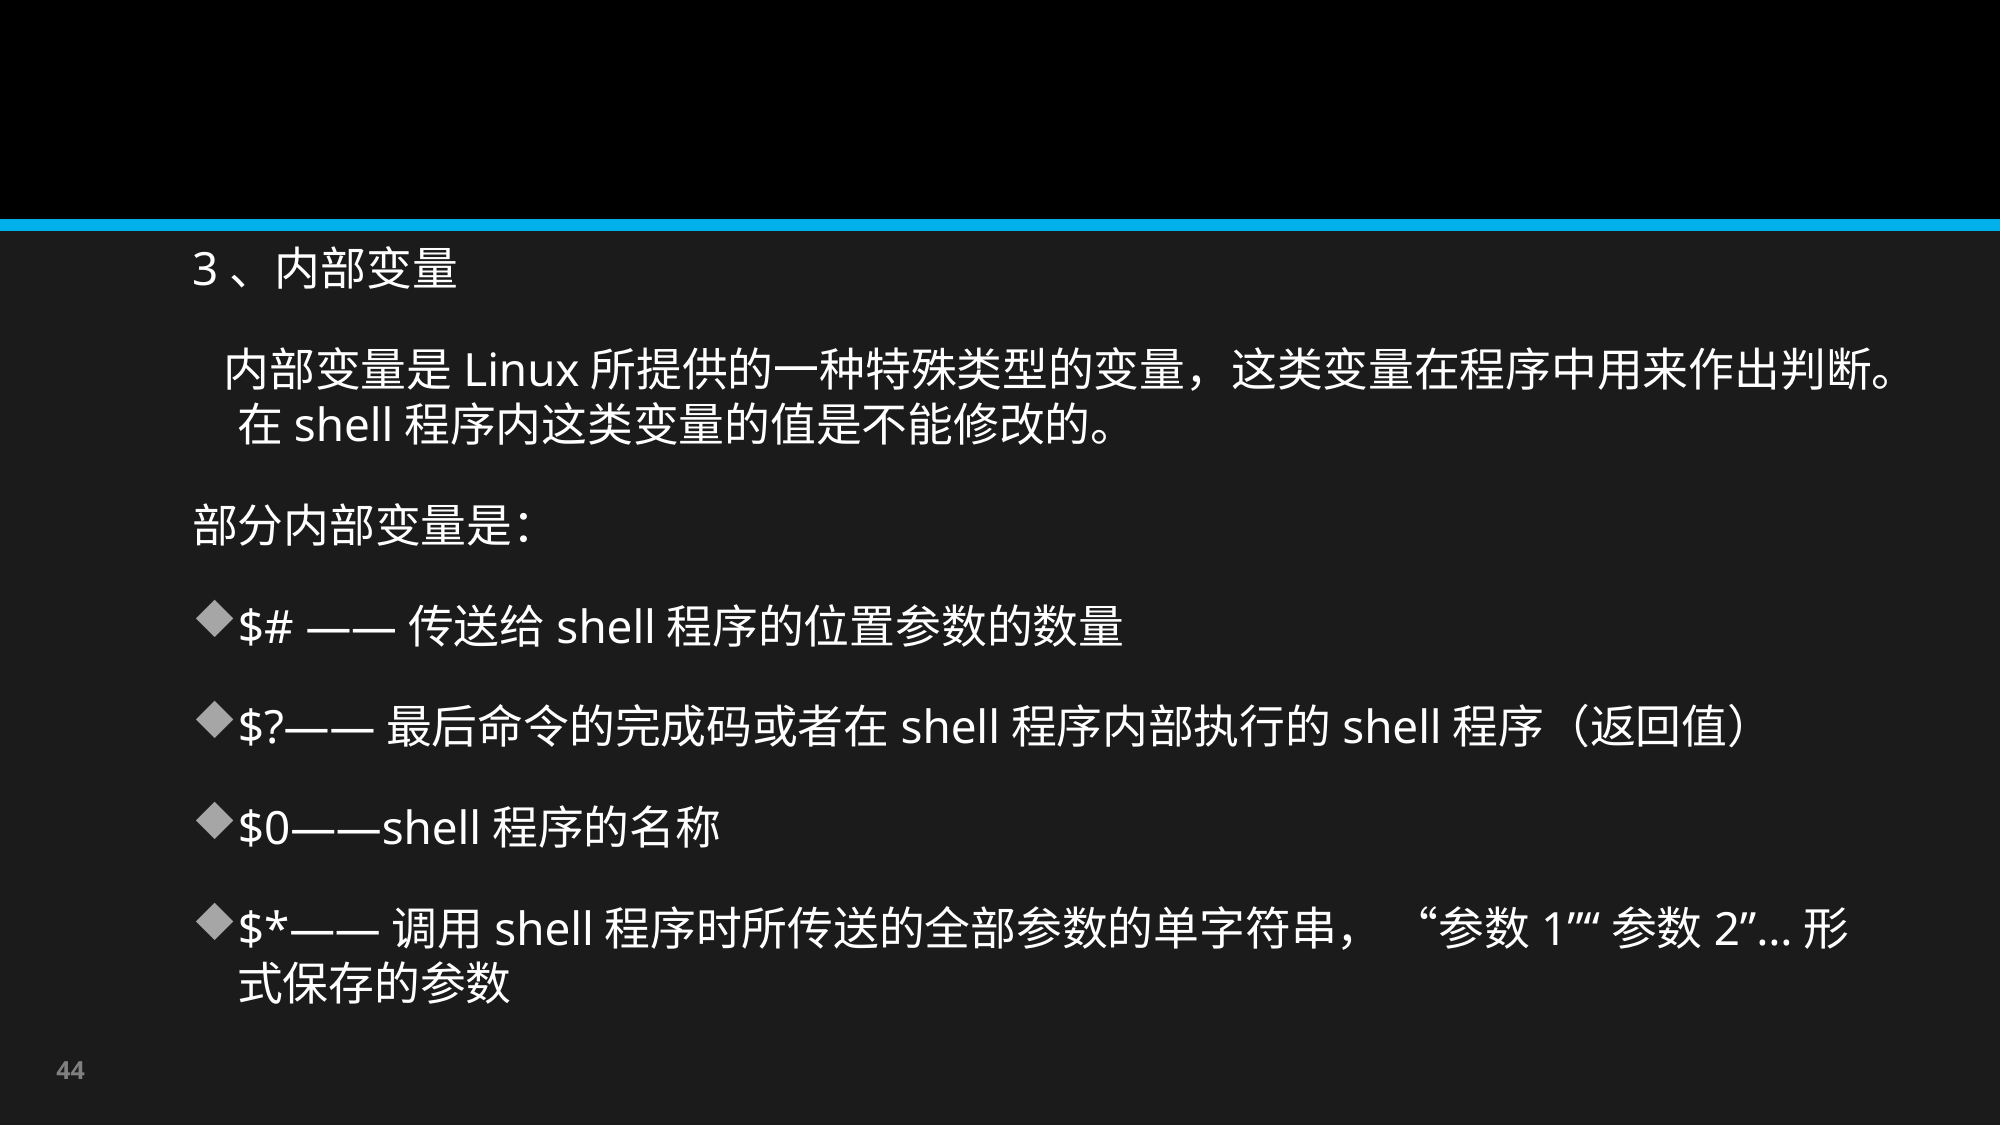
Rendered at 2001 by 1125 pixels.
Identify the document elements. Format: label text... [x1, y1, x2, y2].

list 3、内部变量 内部变量是Linux所提供的一种特殊类型的变量，这类变量在程序中用来作出判断。在shell程序内这类变量的值是不能修改的。 部分内部变量是： $# ——传送给shell程序的位置参数的数量 $?——最后命令的完成码或者在shell程序内部执行的shell程序（返回值） $0——shell程序的名称 $*——调用shell程序时所传送的全部参数的单字符串， “参数1”“参数2”…形式保存的参数 [177, 232, 1892, 1125]
slide_number 44 [14, 1048, 100, 1094]
